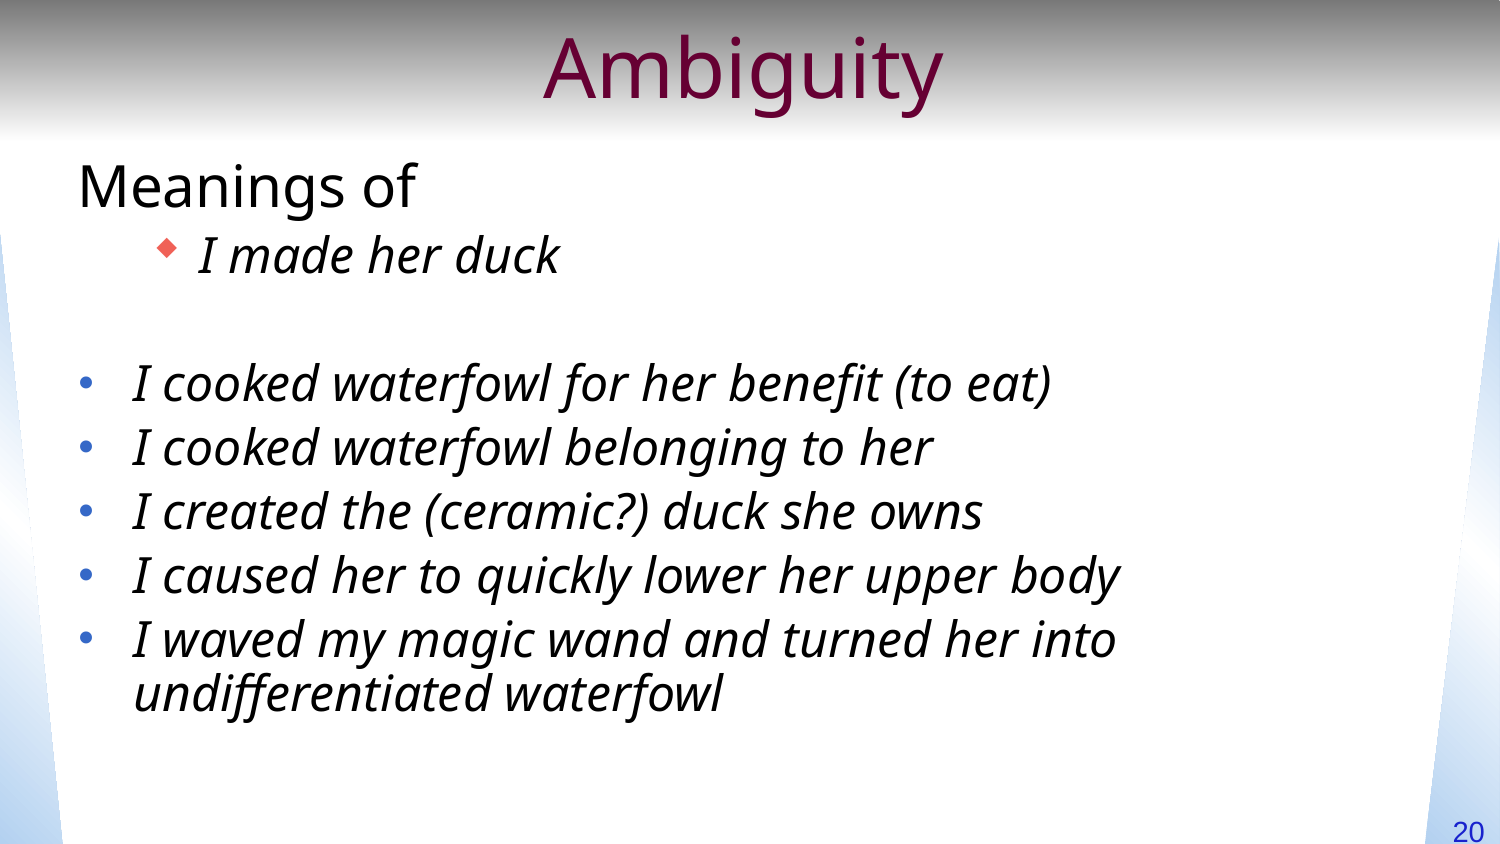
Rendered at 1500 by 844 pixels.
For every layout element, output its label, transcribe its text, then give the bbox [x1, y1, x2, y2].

title Ambiguity [12, 0, 1475, 132]
slide_number 20 [1424, 806, 1500, 844]
list Meanings of I made her duck I cooked waterfowl for her benefit (to eat) I cooked waterfowl belonging to her I created the (ceramic?) duck she owns I caused her to quickly lower her upper body I waved my magic wand and turned her into undifferentiated waterfowl [62, 150, 1413, 797]
